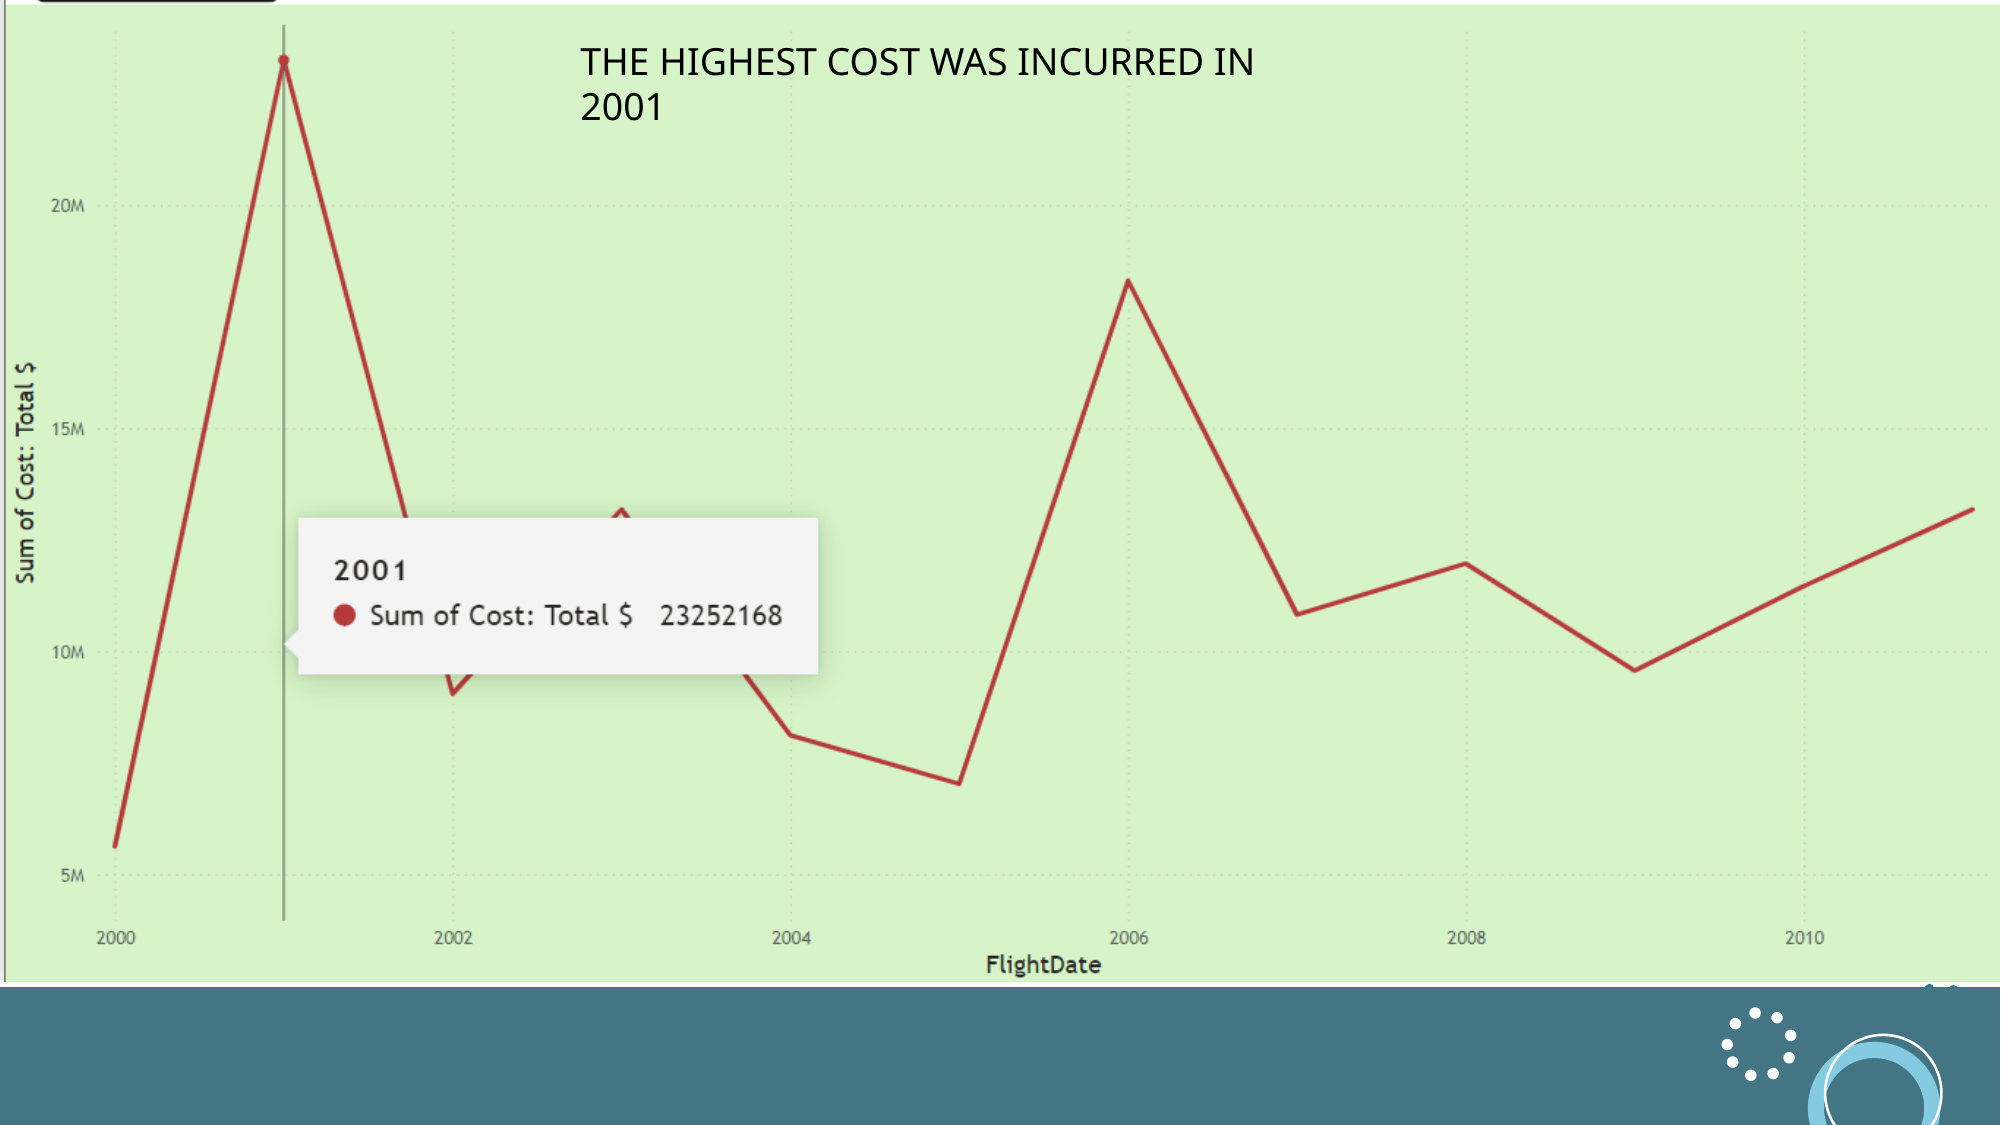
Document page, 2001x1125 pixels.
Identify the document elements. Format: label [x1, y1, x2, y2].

picture [0, 0, 2000, 982]
